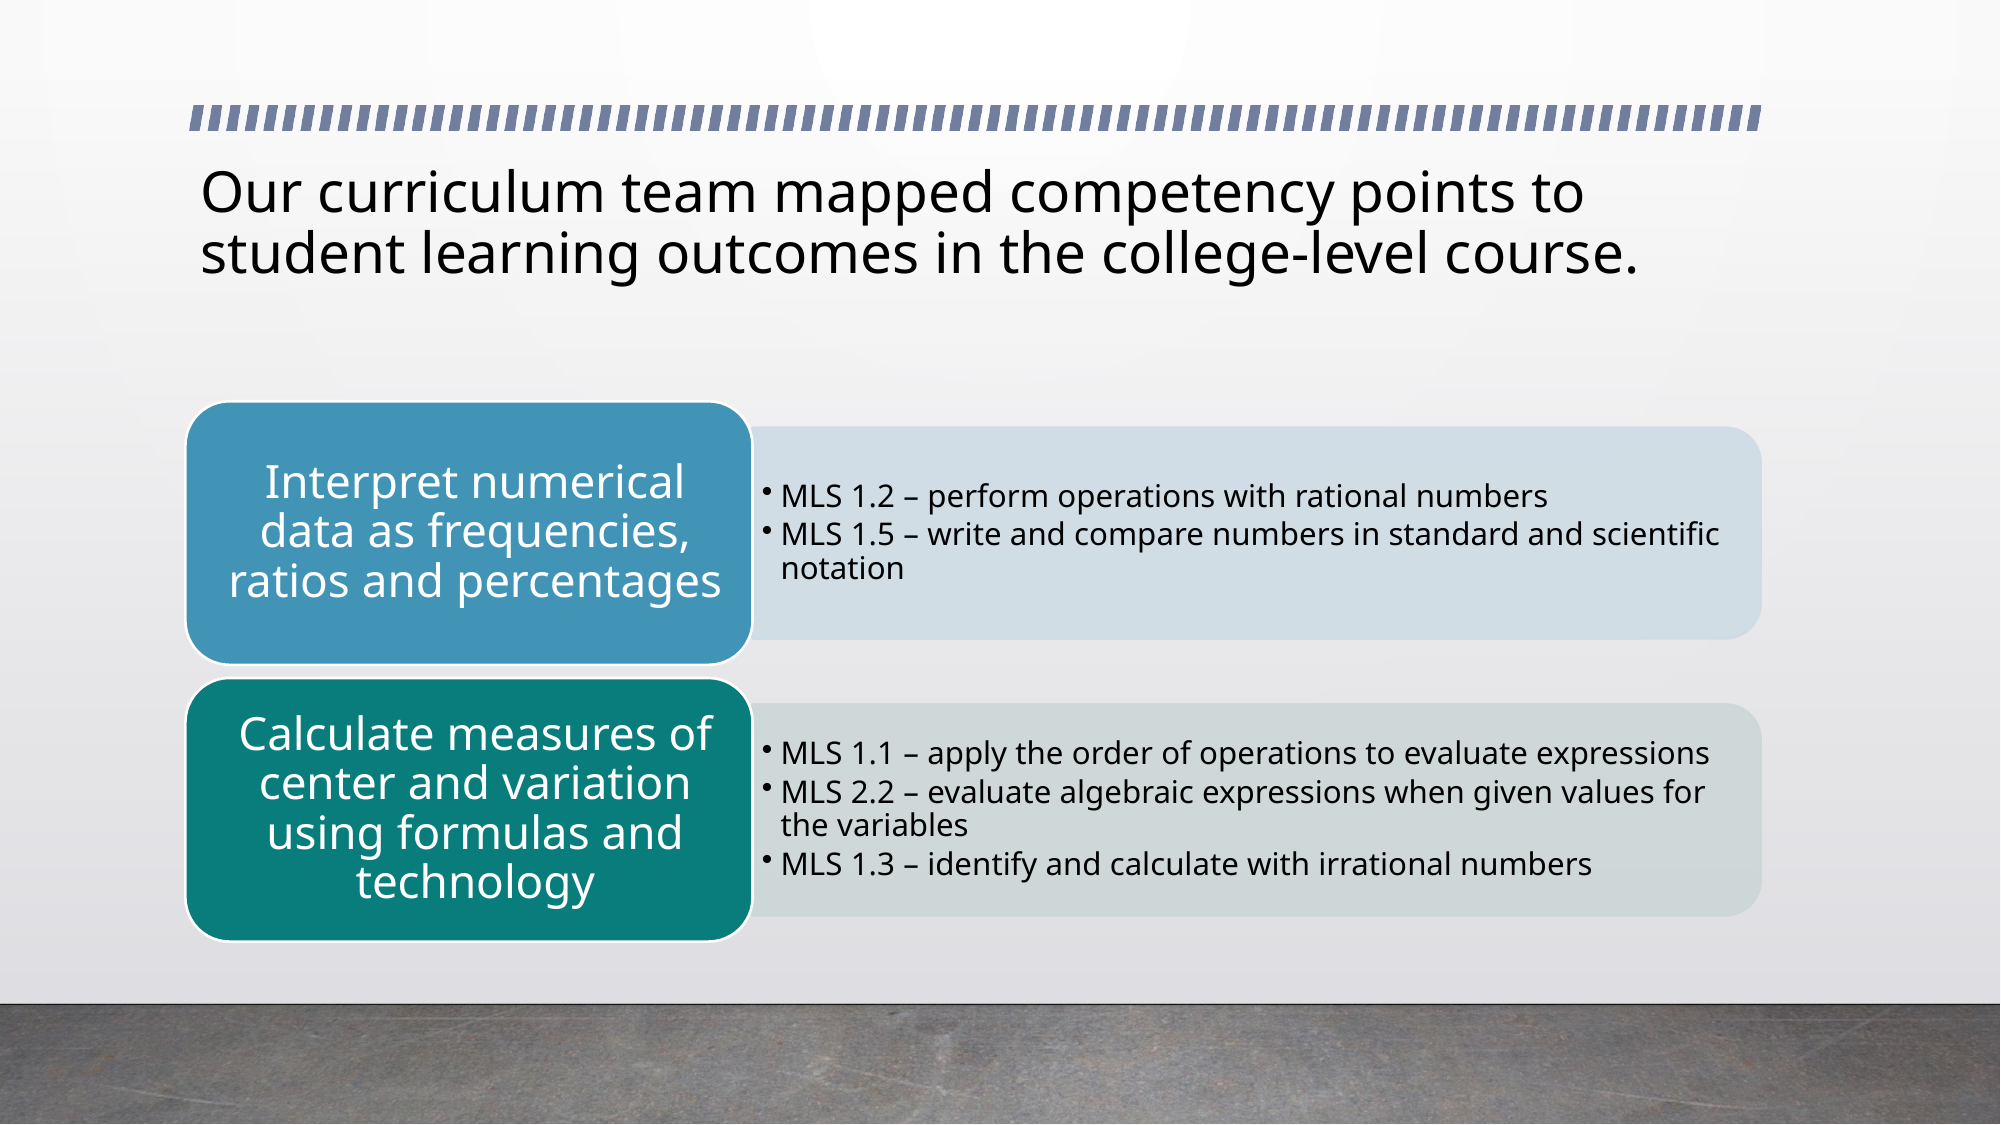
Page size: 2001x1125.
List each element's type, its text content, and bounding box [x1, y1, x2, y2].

picture [0, 1004, 2000, 1124]
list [185, 400, 1761, 942]
title Our curriculum team mapped competency points to student learning outcomes in the college-level course. [185, 156, 1761, 329]
